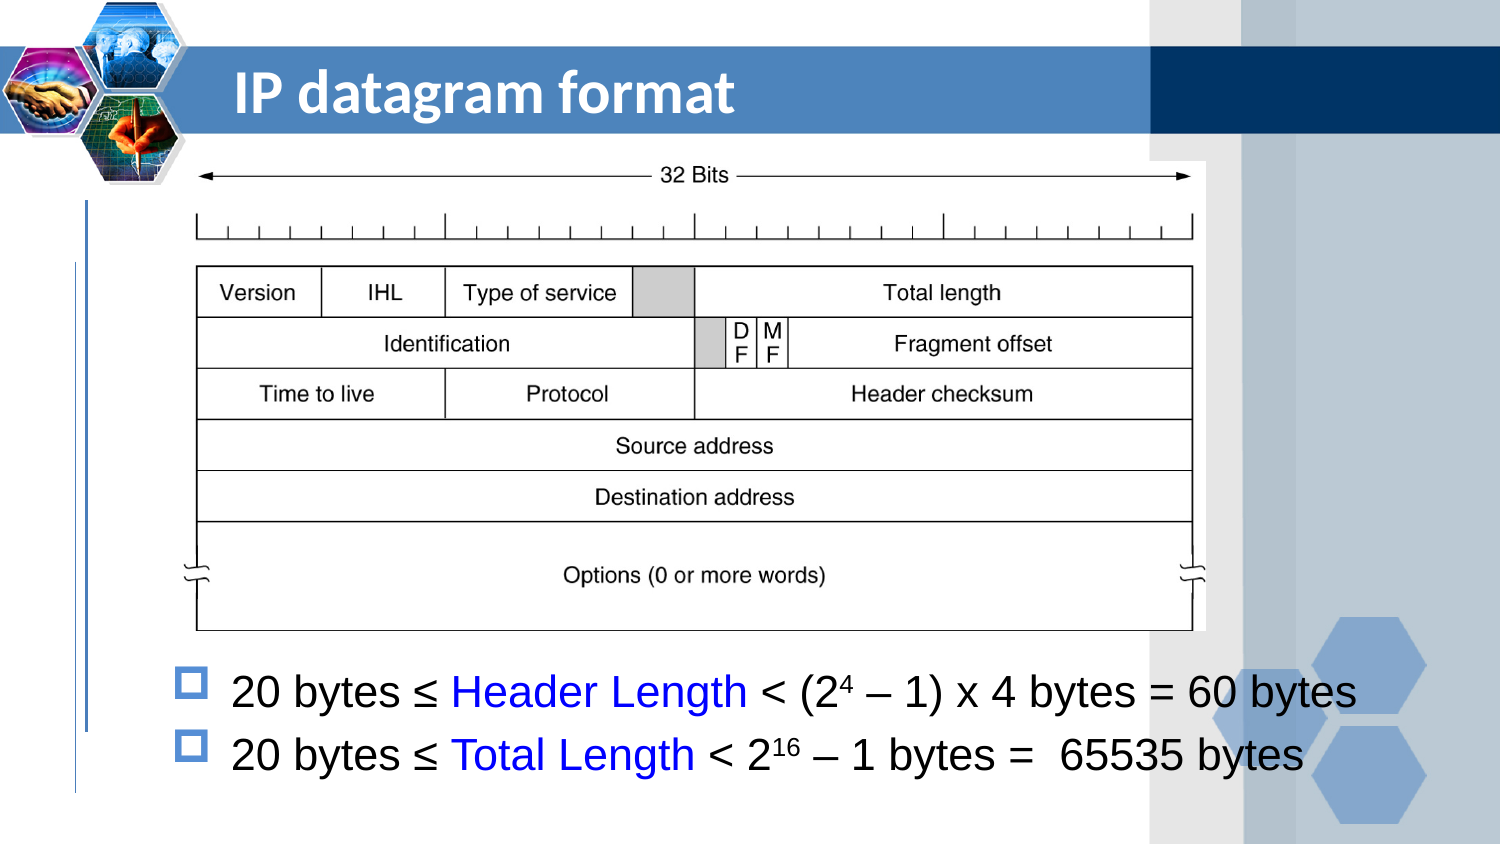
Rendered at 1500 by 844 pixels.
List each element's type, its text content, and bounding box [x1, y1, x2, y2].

list 20 bytes ≤ Header Length < (24 – 1) x 4 bytes = 60 bytes 20 bytes ≤ Total Length < 216 – 1 bytes = 65535 bytes [156, 654, 1385, 788]
list IP datagram format [218, 43, 1188, 115]
picture [0, 0, 1500, 844]
